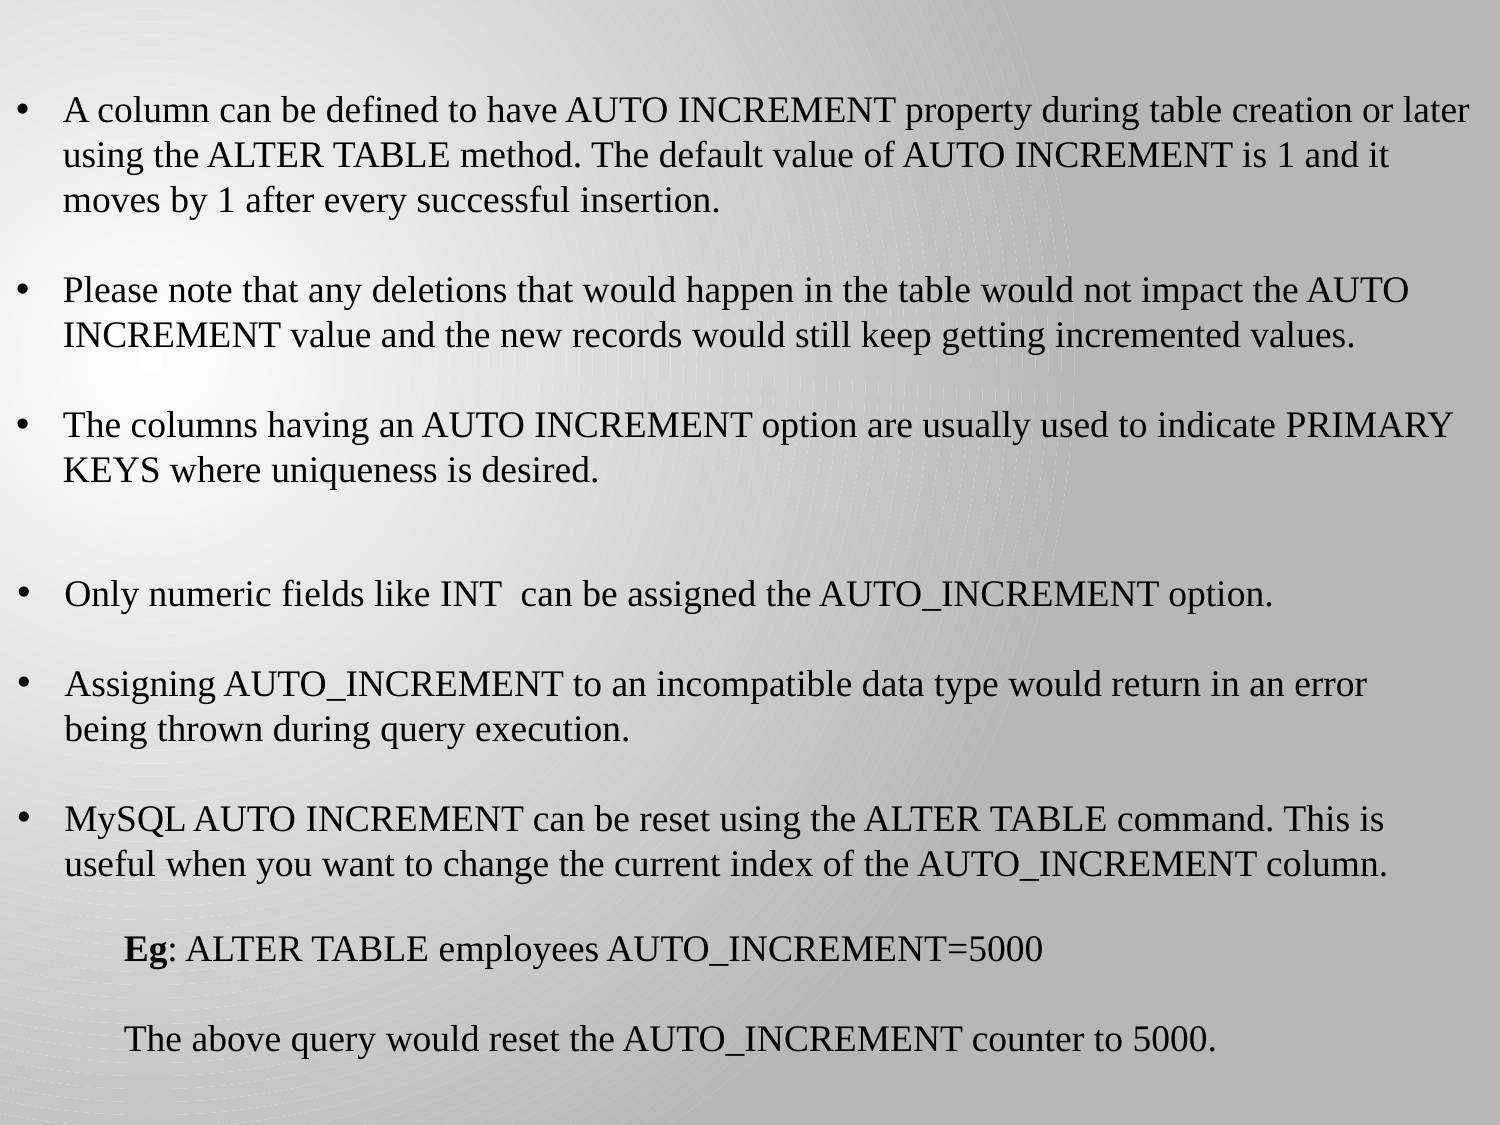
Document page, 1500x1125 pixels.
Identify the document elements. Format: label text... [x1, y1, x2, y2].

text_box Only numeric fields like INT can be assigned the AUTO_INCREMENT option. Assigning AUTO_INCREMENT to an incompatible data type would return in an error being thrown during query execution. MySQL AUTO INCREMENT can be reset using the ALTER TABLE command. This is useful when you want to change the current index of the AUTO_INCREMENT column. [2, 561, 1468, 892]
text_box A column can be defined to have AUTO INCREMENT property during table creation or later using the ALTER TABLE method. The default value of AUTO INCREMENT is 1 and it moves by 1 after every successful insertion. Please note that any deletions that would happen in the table would not impact the AUTO INCREMENT value and the new records would still keep getting incremented values. The columns having an AUTO INCREMENT option are usually used to indicate PRIMARY KEYS where uniqueness is desired. [1, 78, 1500, 498]
text_box Eg: ALTER TABLE employees AUTO_INCREMENT=5000 The above query would reset the AUTO_INCREMENT counter to 5000. [109, 916, 1468, 1067]
